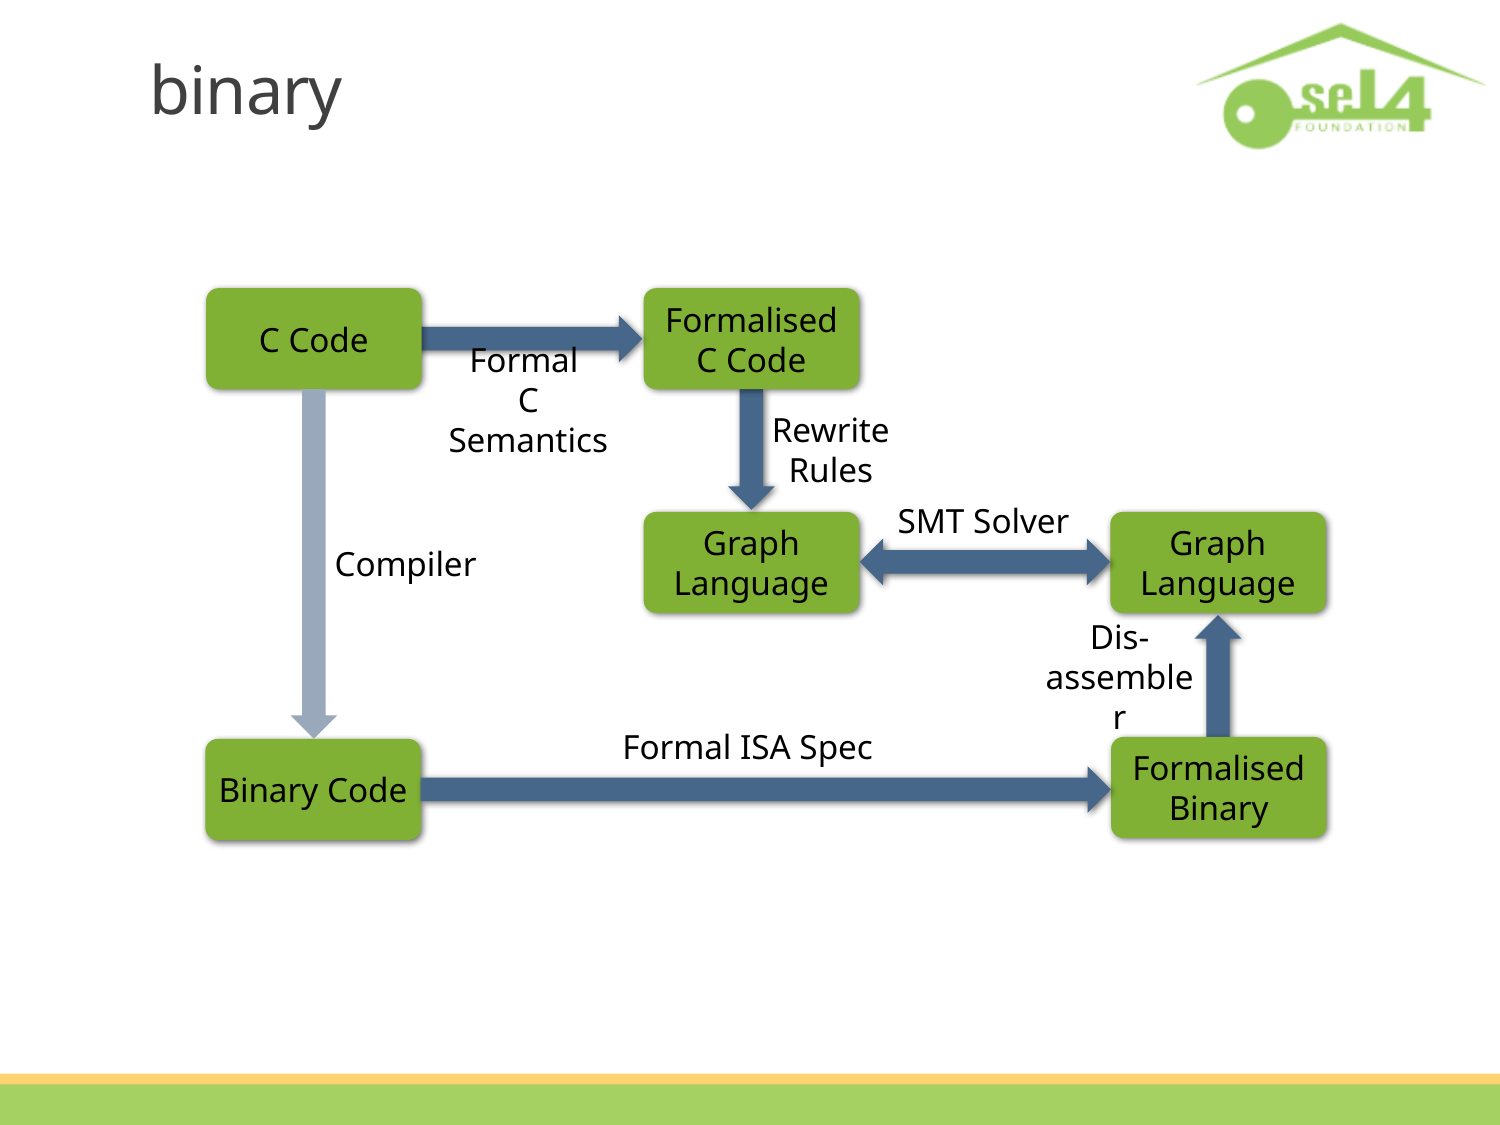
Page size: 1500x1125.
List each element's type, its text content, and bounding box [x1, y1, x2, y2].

picture [0, 0, 1500, 1073]
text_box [204, 287, 1327, 841]
title binary [135, 52, 1069, 136]
